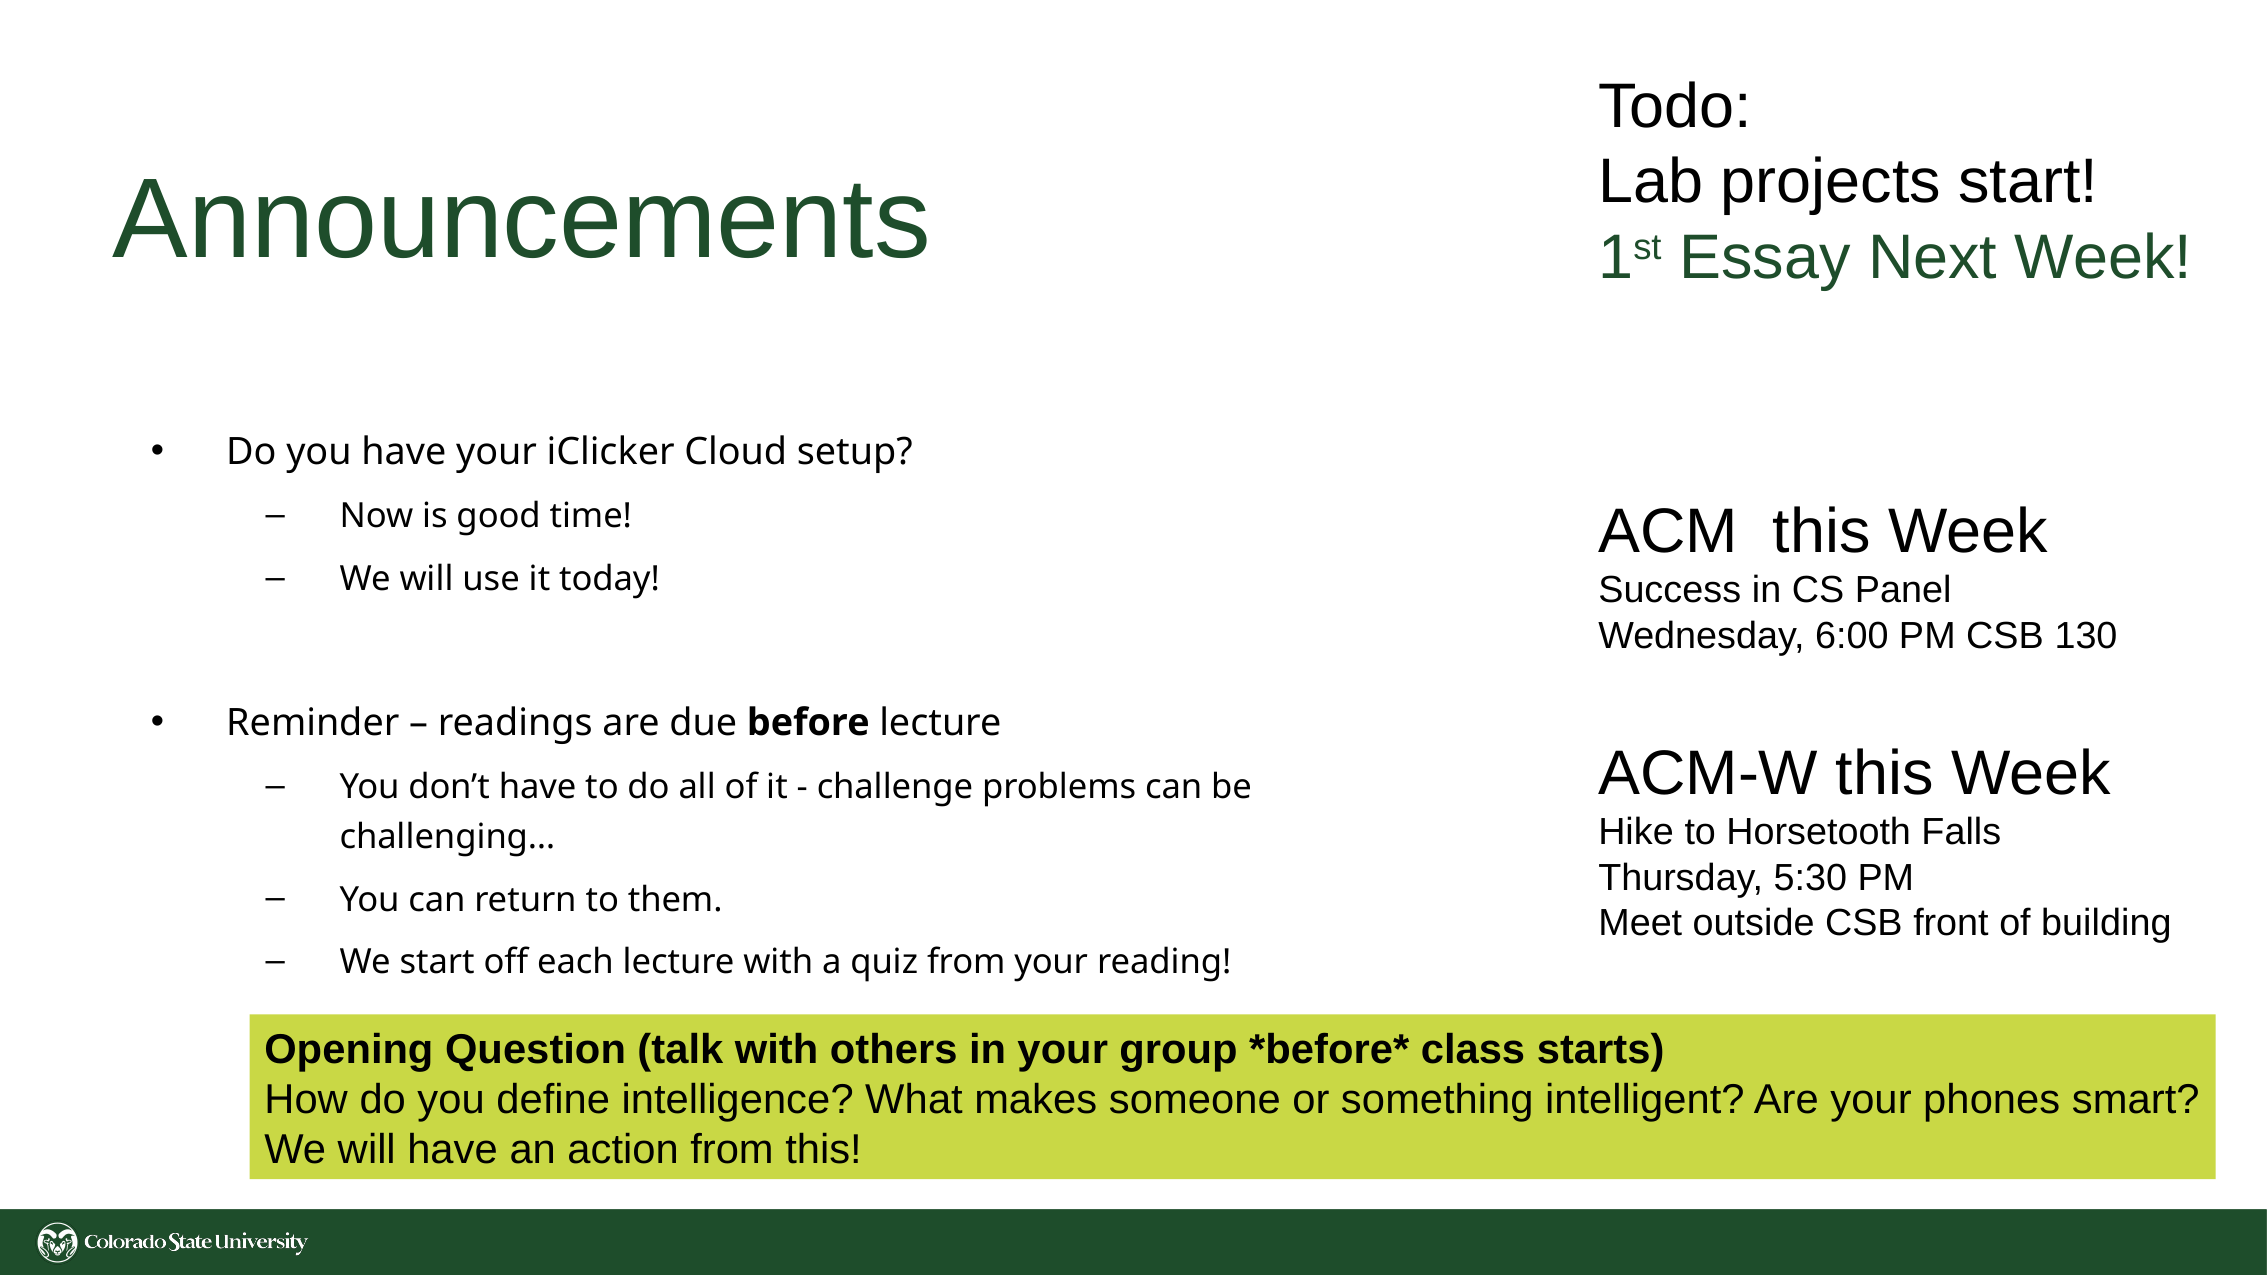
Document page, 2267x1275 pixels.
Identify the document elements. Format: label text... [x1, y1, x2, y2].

title Announcements [103, 123, 1583, 290]
text_box ACM this Week Success in CS Panel Wednesday, 6:00 PM CSB 130 ACM-W this Week Hike to Horsetooth Falls Thursday, 5:30 PM Meet outside CSB front of building [1583, 482, 2267, 951]
list Do you have your iClicker Cloud setup? Now is good time! We will use it today! Reminder – readings are due before lecture You don’t have to do all of it - challenge problems can be challenging… You can return to them. We start off each lecture with a quiz from your reading! [103, 408, 1481, 897]
text_box Todo: Lab projects start! 1st Essay Next Week! [1583, 56, 2223, 298]
picture [25, 1209, 320, 1275]
text_box Opening Question (talk with others in your group *before* class starts) How do you define intelligence? What makes someone or something intelligent? Are your phones smart? We will have an action from this! [249, 1014, 2216, 1180]
